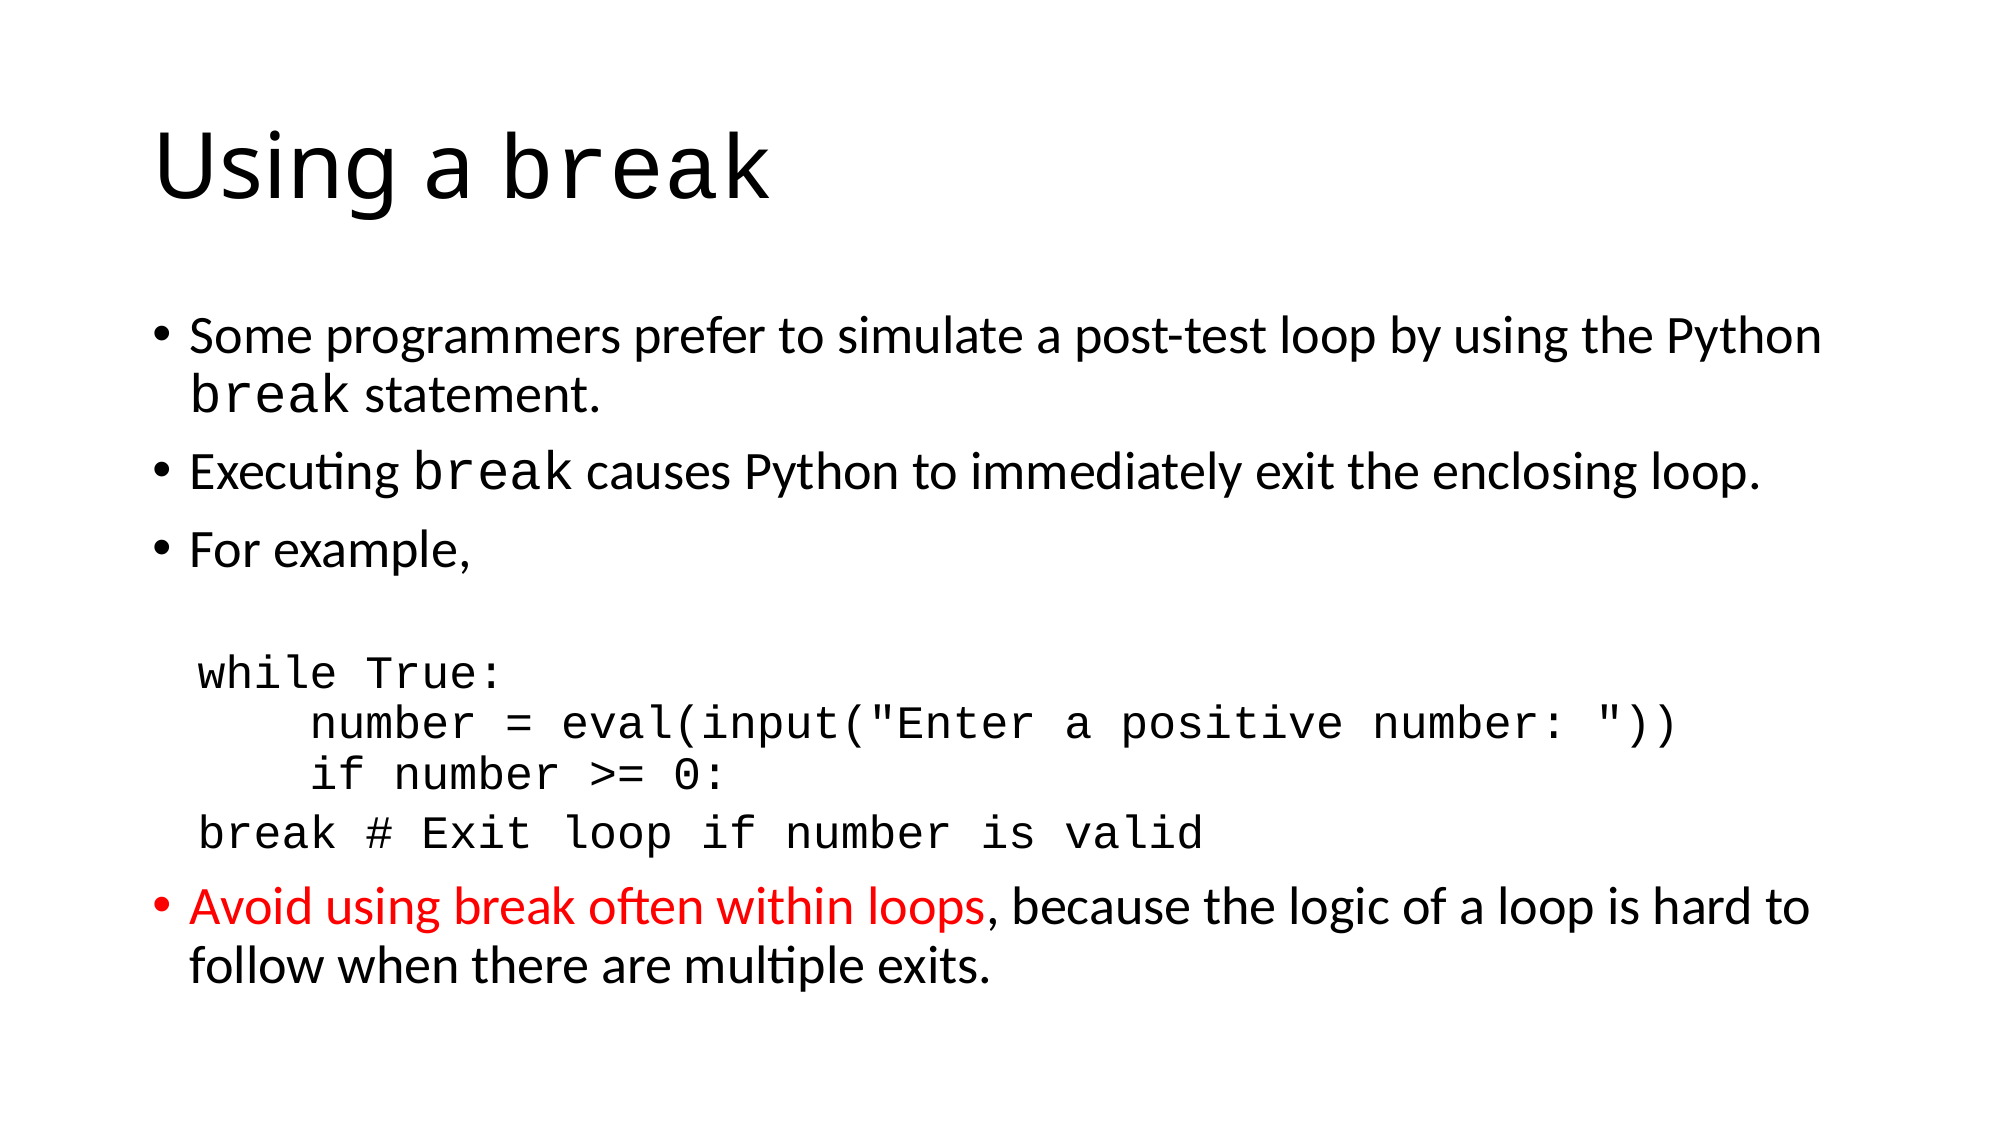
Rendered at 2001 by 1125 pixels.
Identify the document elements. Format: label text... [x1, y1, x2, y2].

title Using a break [137, 59, 1863, 278]
list Some programmers prefer to simulate a post-test loop by using the Python break statement. Executing break causes Python to immediately exit the enclosing loop. For example, while True: number = eval(input("Enter a positive number: ")) if number >= 0: break # Exit loop if number is valid Avoid using break often within loops, because the logic of a loop is hard to follow when there are multiple exits. [137, 299, 1863, 1014]
